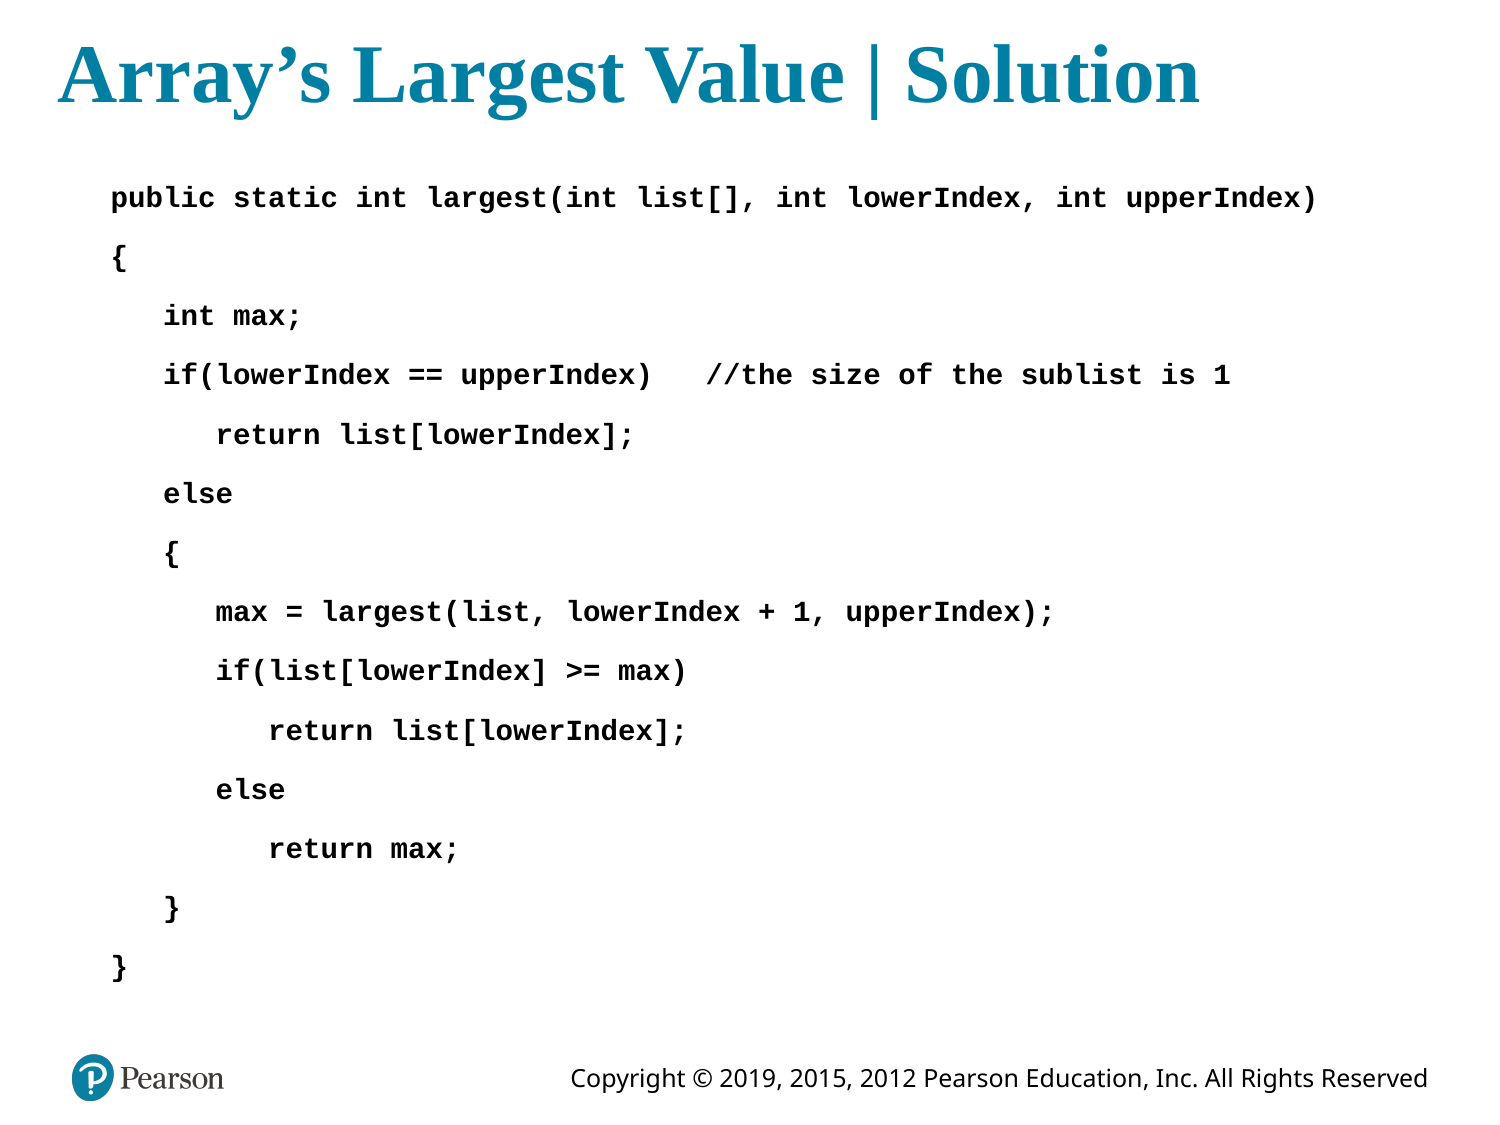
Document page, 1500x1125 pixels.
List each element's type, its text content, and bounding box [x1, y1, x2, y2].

picture [72, 1087, 83, 1101]
title Array’s Largest Value | Solution [41, 0, 1440, 135]
slide_number 31 [724, 1013, 1076, 1074]
list public static int largest(int list[], int lowerIndex, int upperIndex) { int max; if(lowerIndex == upperIndex) //the size of the sublist is 1 return list[lowerIndex]; else { max = largest(list, lowerIndex + 1, upperIndex); if(list[lowerIndex] >= max) return list[lowerIndex]; else return max; } } [78, 169, 1403, 1013]
picture [72, 1054, 88, 1070]
picture [98, 1054, 224, 1101]
picture [80, 1063, 106, 1088]
